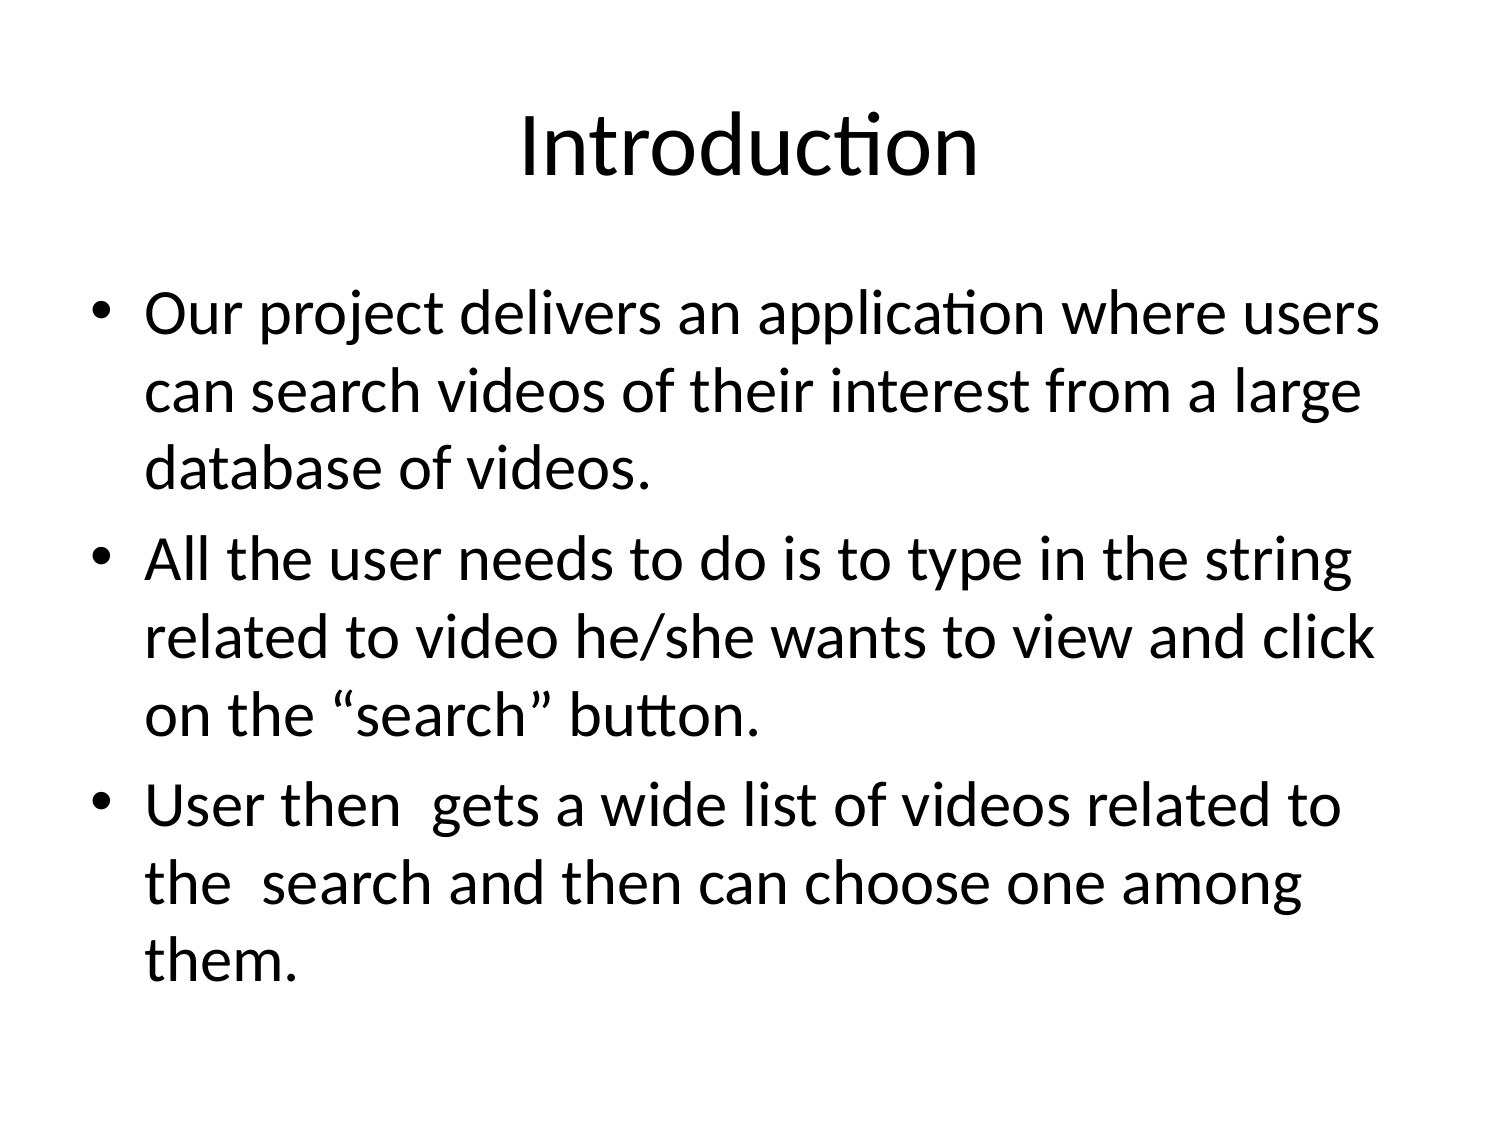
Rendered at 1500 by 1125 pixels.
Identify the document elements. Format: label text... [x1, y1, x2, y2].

list Our project delivers an application where users can search videos of their interest from a large database of videos. All the user needs to do is to type in the string related to video he/she wants to view and click on the “search” button. User then gets a wide list of videos related to the search and then can choose one among them. [75, 262, 1425, 1005]
title Introduction [75, 45, 1425, 233]
